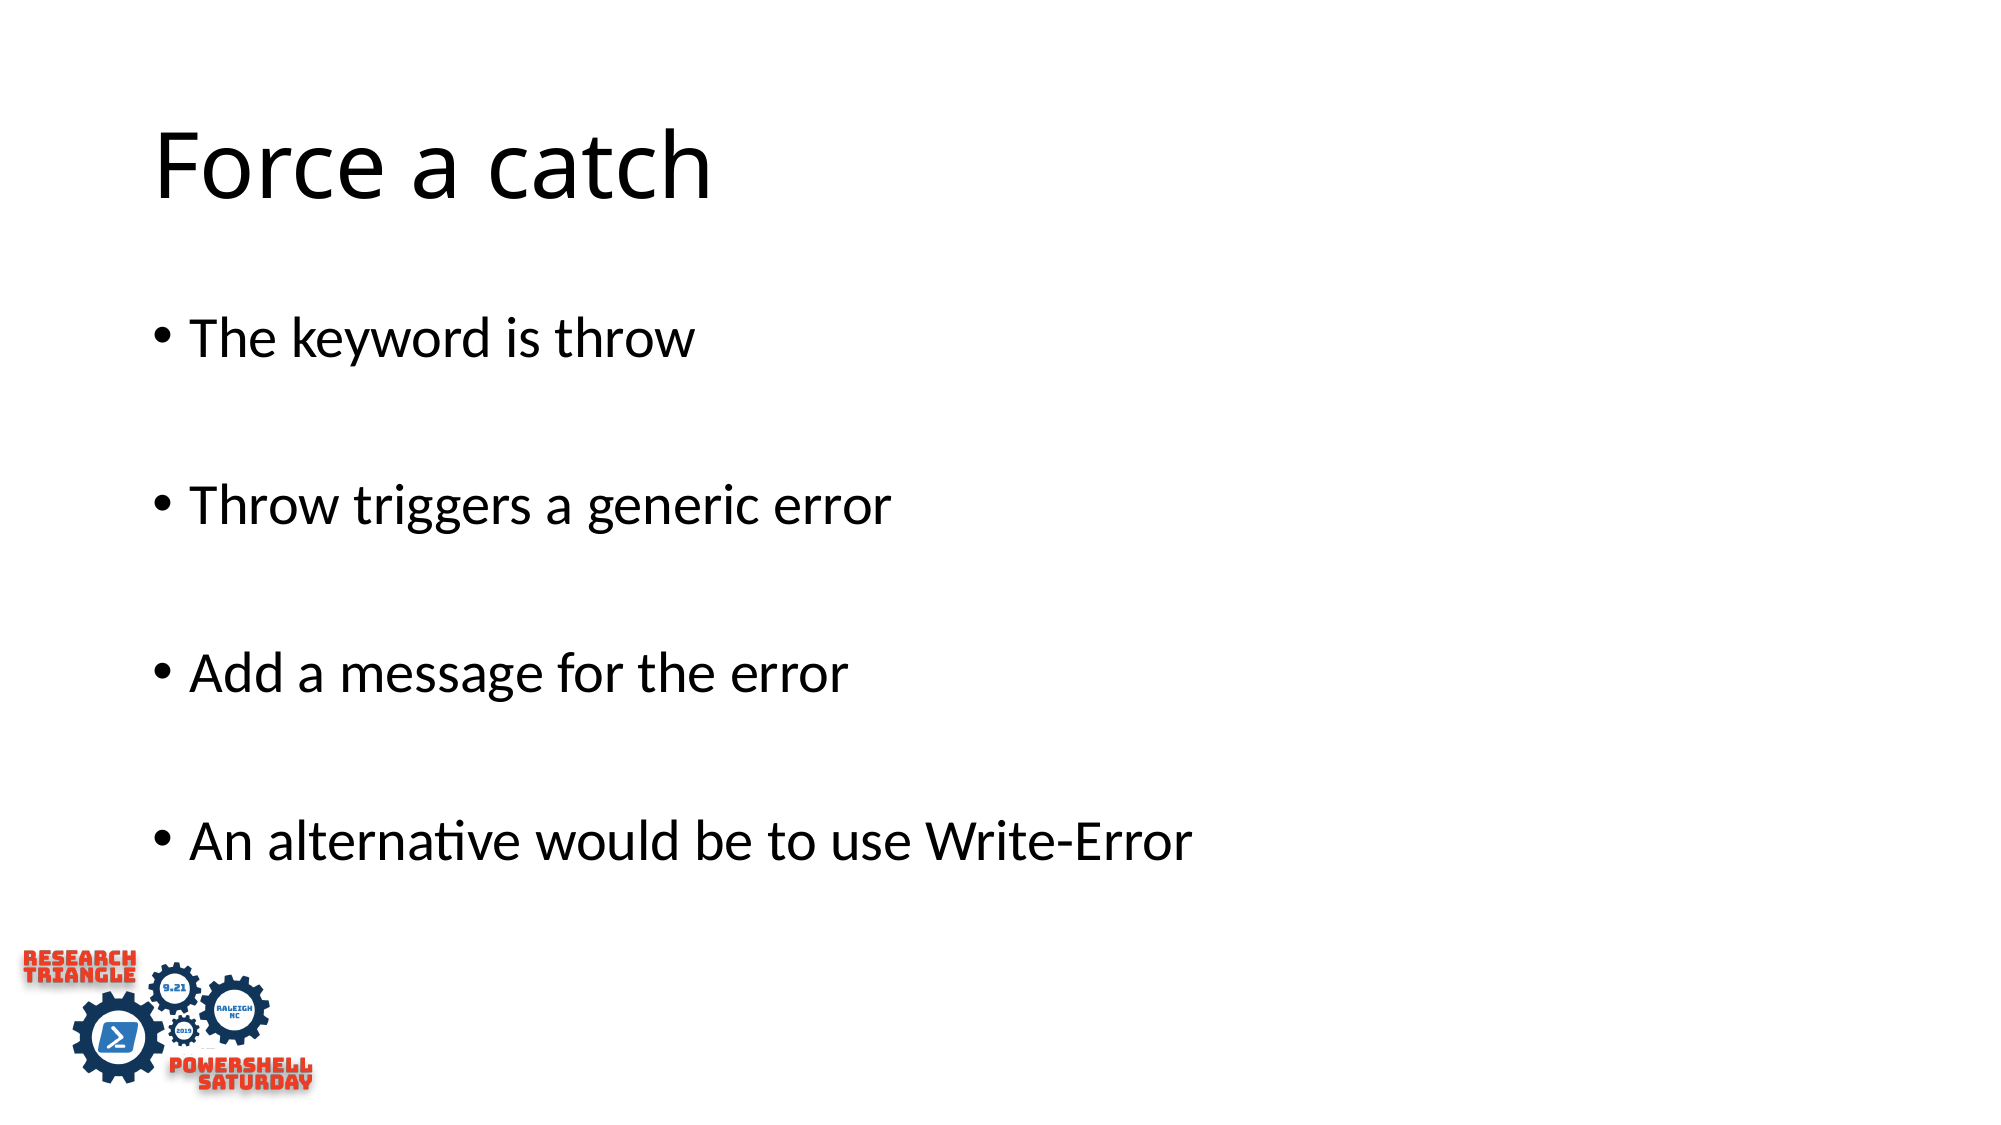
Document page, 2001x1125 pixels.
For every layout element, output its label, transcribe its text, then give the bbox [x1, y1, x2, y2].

title Force a catch [137, 59, 1863, 278]
list The keyword is throw Throw triggers a generic error Add a message for the error An alternative would be to use Write-Error [137, 299, 1863, 1014]
picture [22, 947, 313, 1108]
